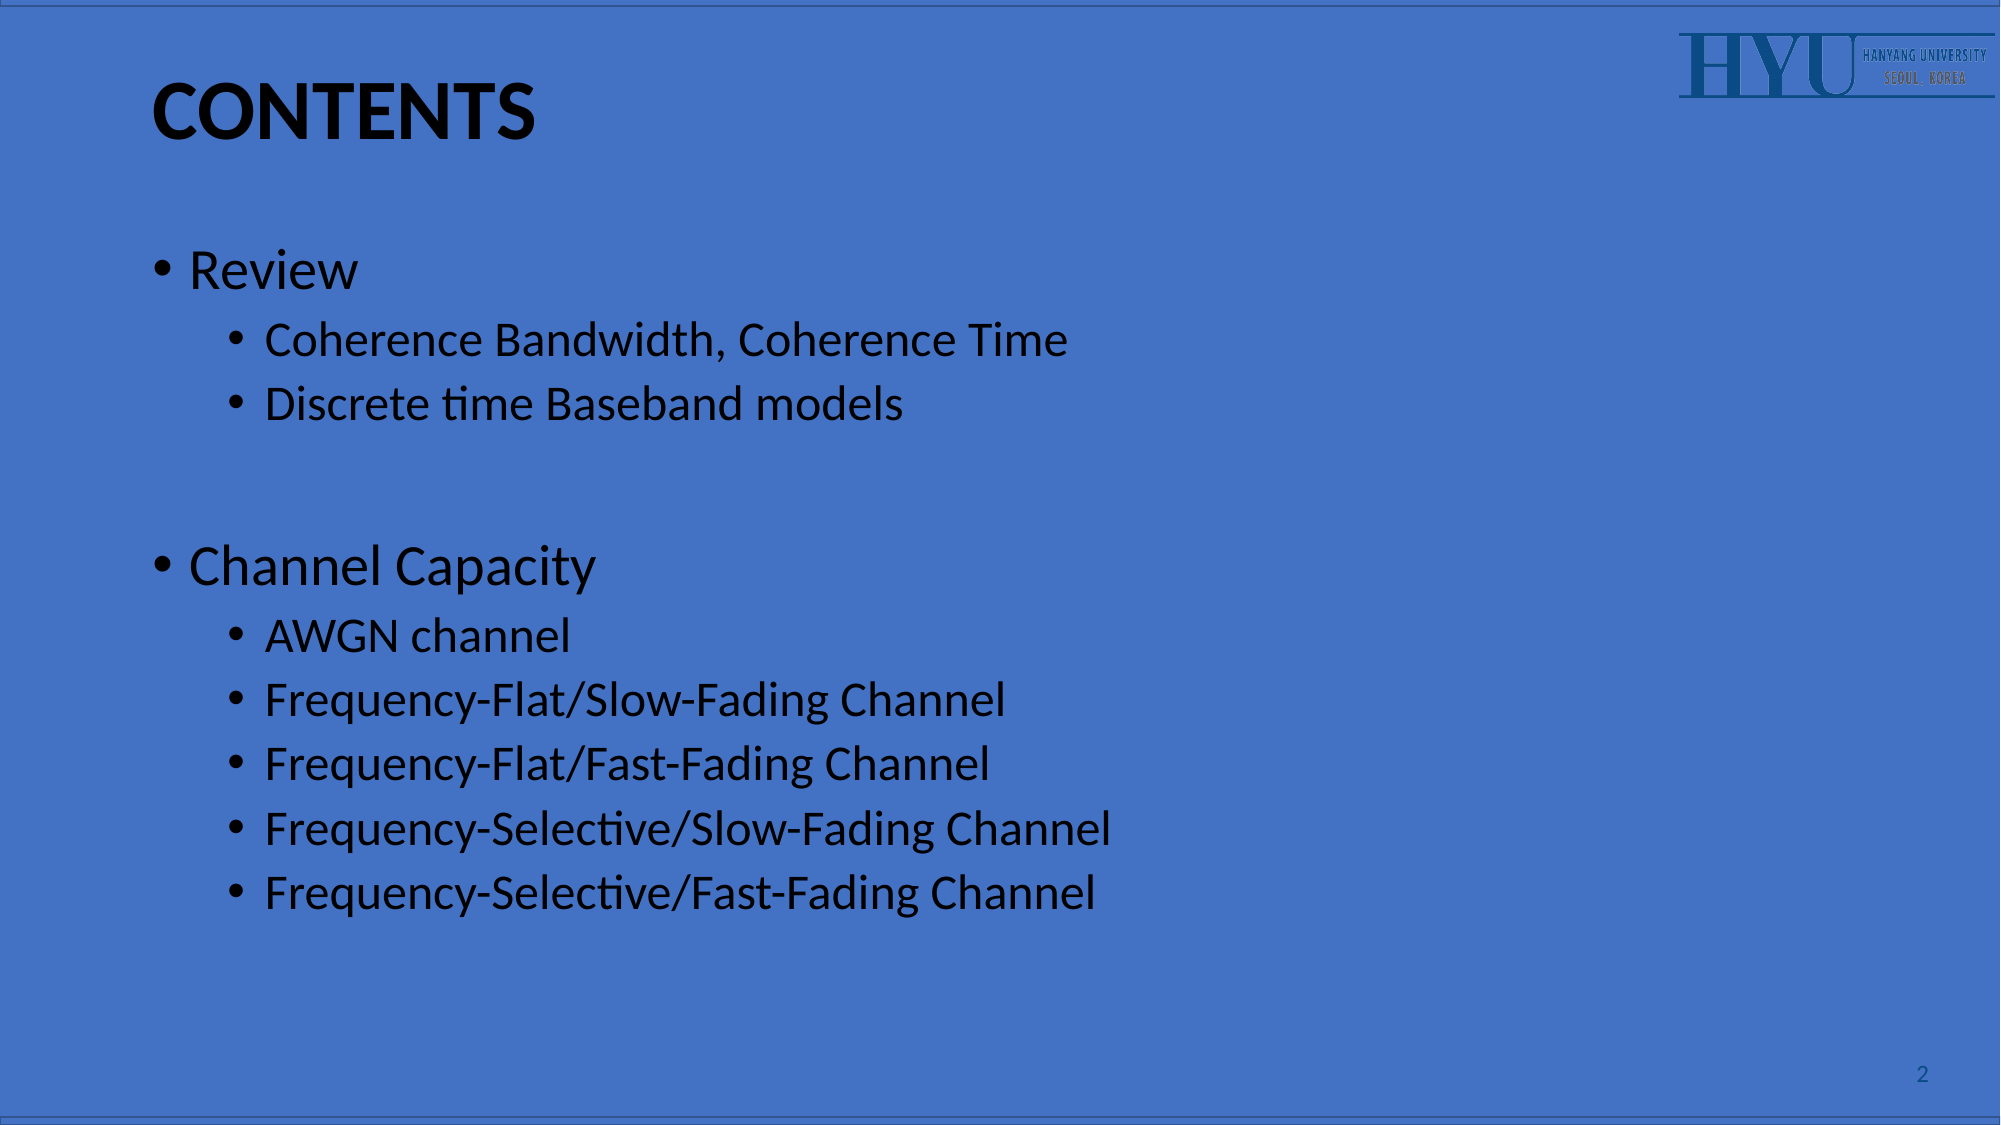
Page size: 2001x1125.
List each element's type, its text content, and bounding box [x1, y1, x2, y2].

slide_number 2 [1494, 1042, 1944, 1103]
picture [1679, 33, 1995, 98]
list Review Coherence Bandwidth, Coherence Time Discrete time Baseband models Channel Capacity AWGN channel Frequency-Flat/Slow-Fading Channel Frequency-Flat/Fast-Fading Channel Frequency-Selective/Slow-Fading Channel Frequency-Selective/Fast-Fading Channel [137, 232, 1863, 1014]
title Contents [137, 57, 1863, 167]
